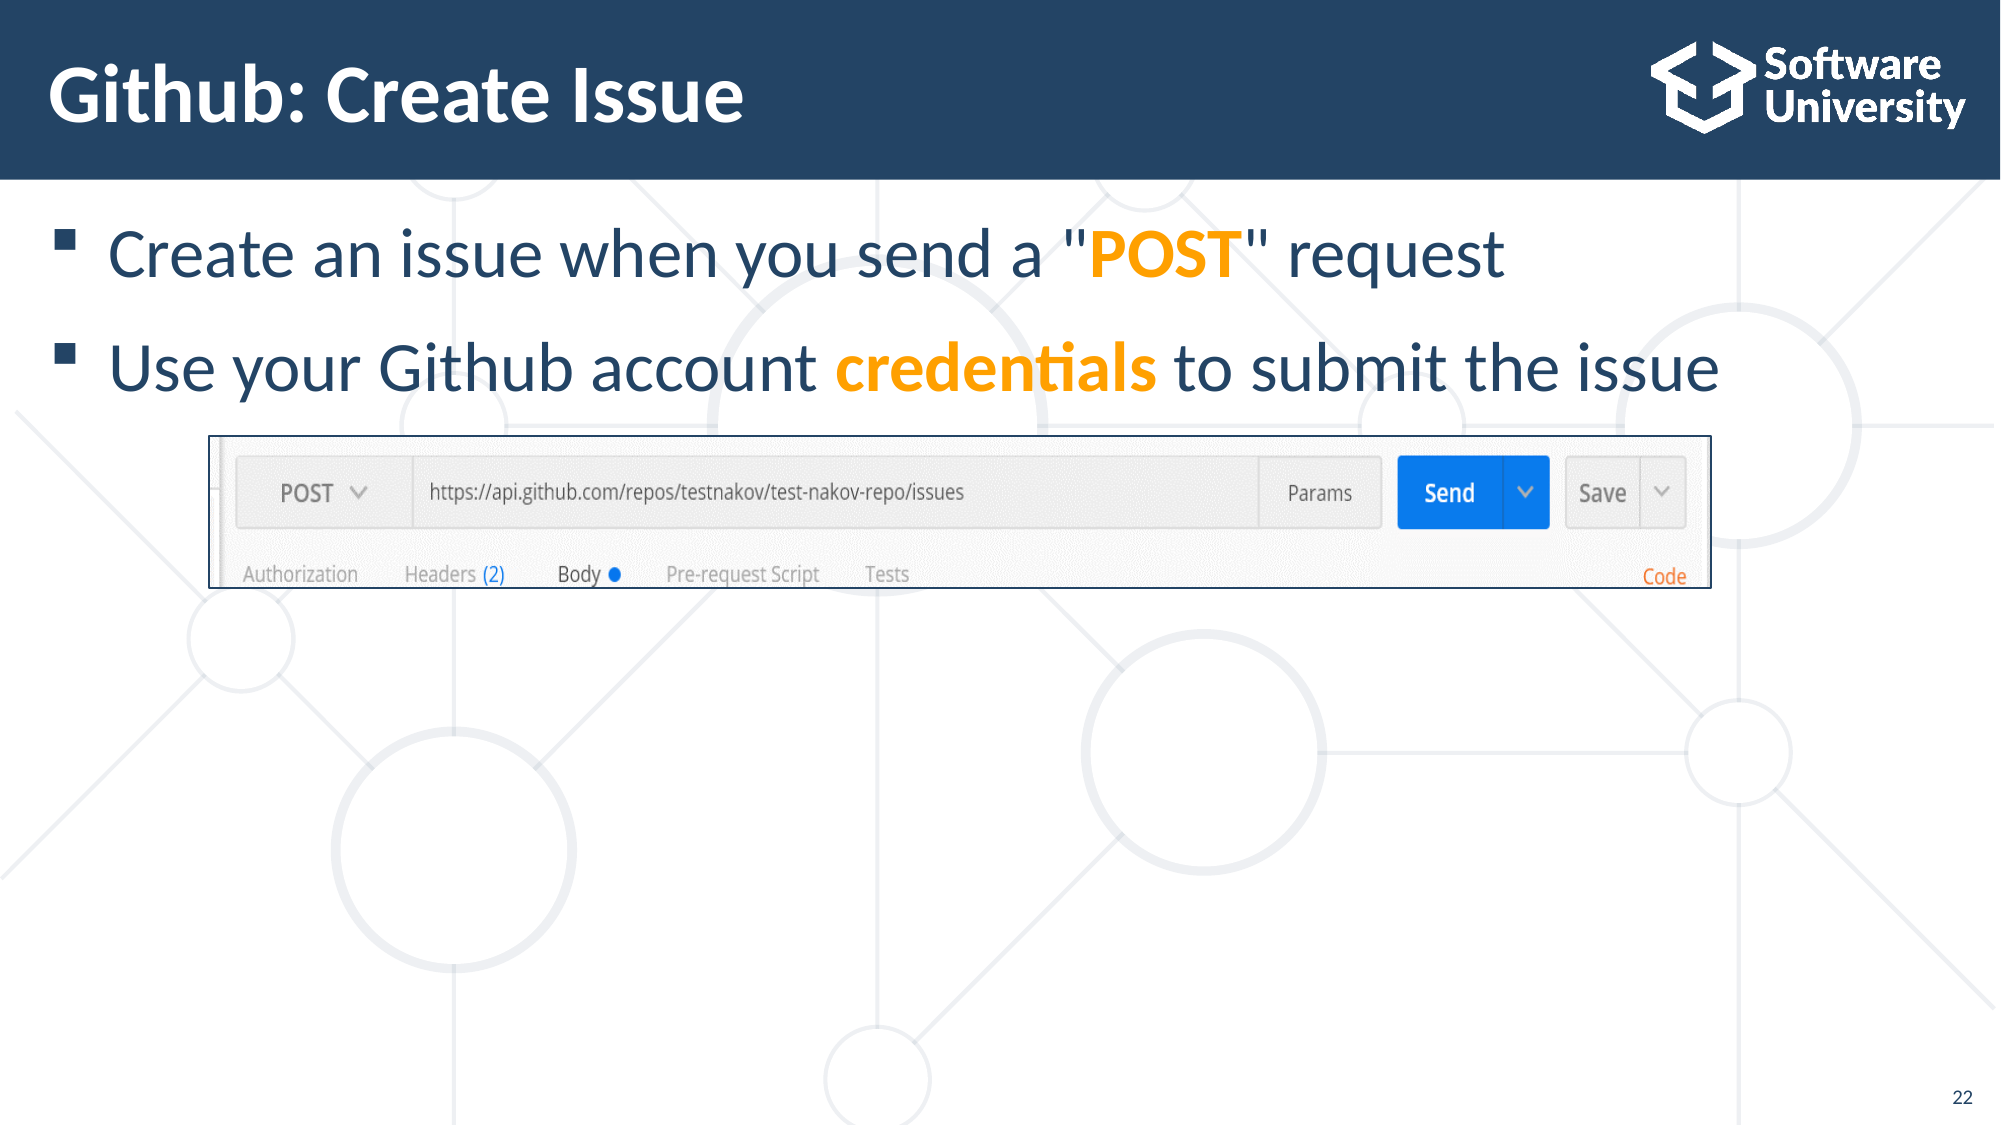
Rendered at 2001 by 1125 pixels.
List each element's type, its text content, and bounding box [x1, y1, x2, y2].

title Github: Create Issue [31, 16, 1625, 162]
picture [1651, 41, 1966, 134]
list Create an issue when you send a "POST" request Use your Github account credentials to submit the issue [31, 196, 1970, 1104]
picture [209, 436, 1711, 588]
slide_number 22 [1927, 1067, 1989, 1117]
